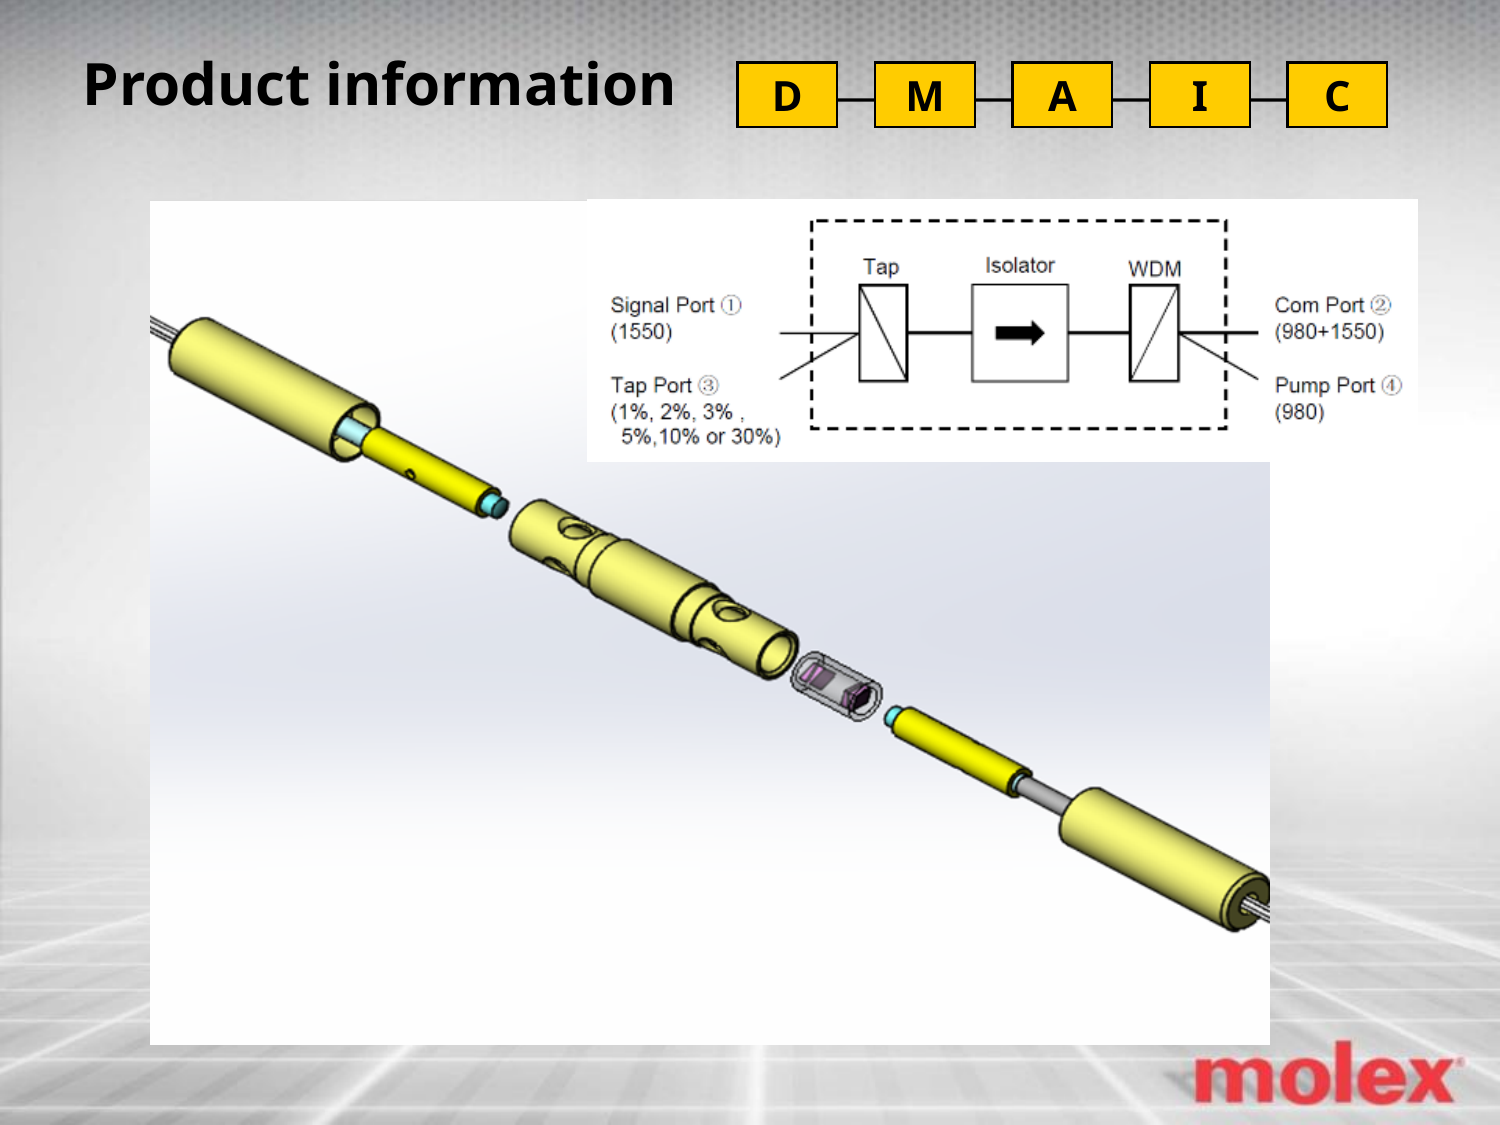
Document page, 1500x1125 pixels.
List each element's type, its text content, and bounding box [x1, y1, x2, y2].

picture [0, 0, 1500, 1125]
list Product information [67, 44, 1462, 176]
